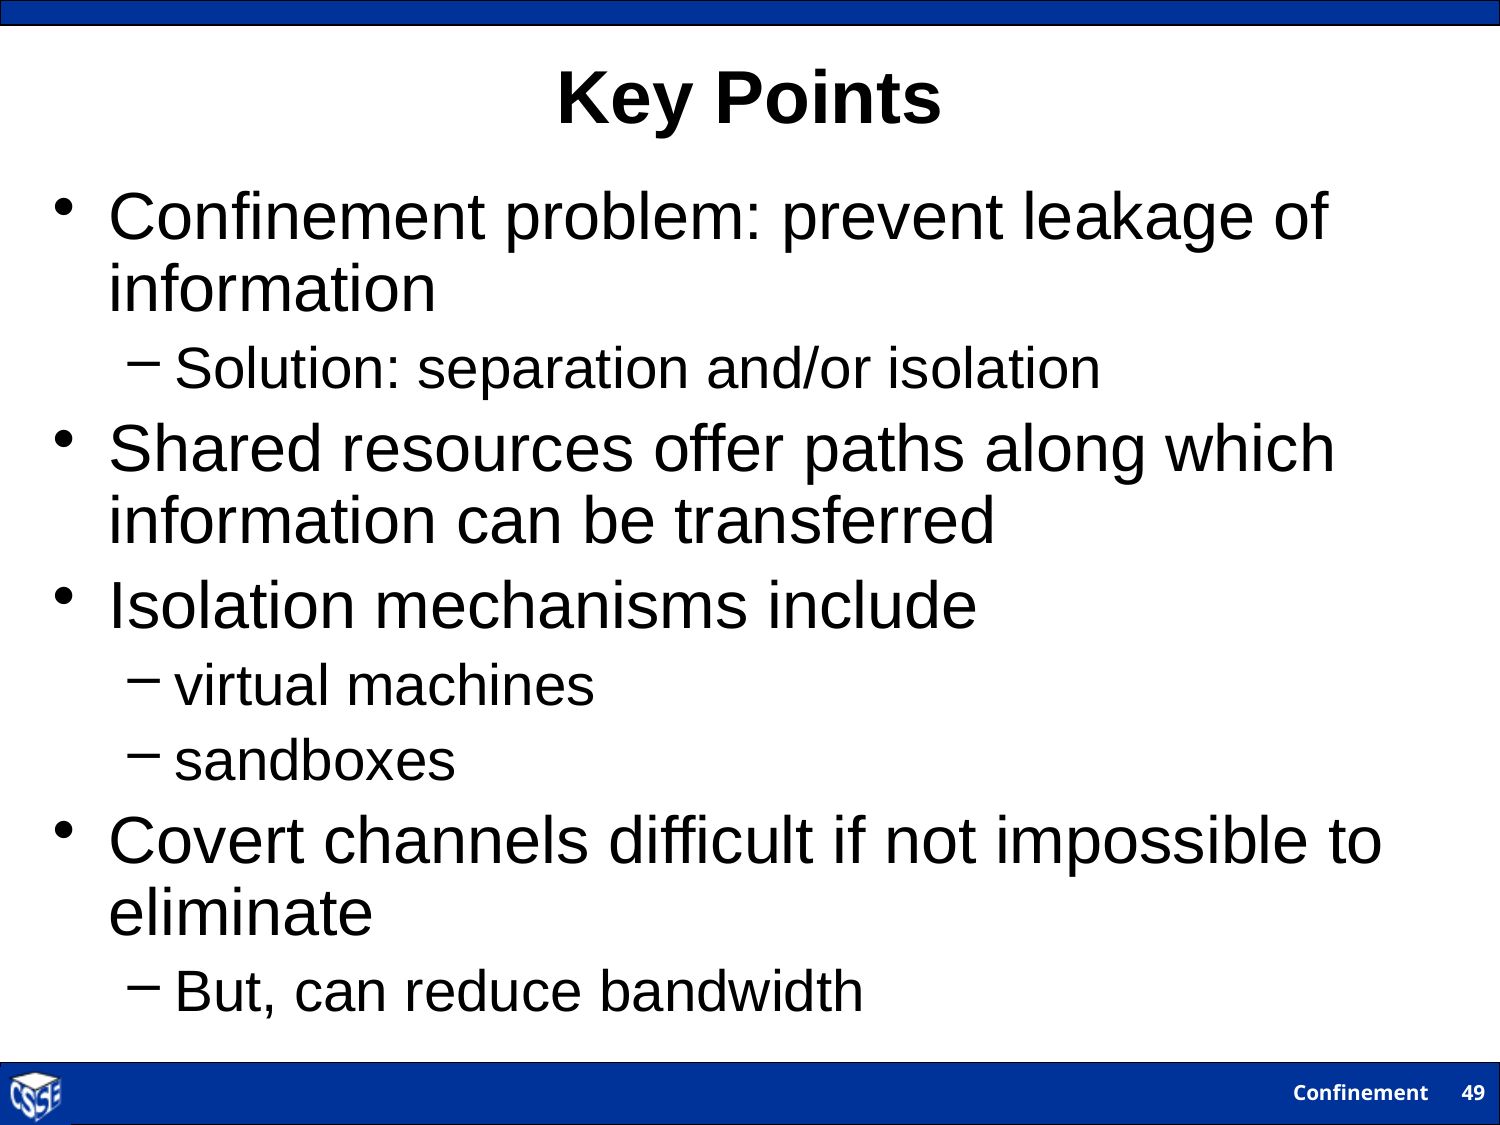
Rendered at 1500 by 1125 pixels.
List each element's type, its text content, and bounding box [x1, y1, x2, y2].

picture [0, 1067, 71, 1125]
list Confinement problem: prevent leakage of information Solution: separation and/or isolation Shared resources offer paths along which information can be transferred Isolation mechanisms include virtual machines sandboxes Covert channels difficult if not impossible to eliminate But, can reduce bandwidth [37, 174, 1463, 1063]
title Key Points [37, 24, 1463, 163]
